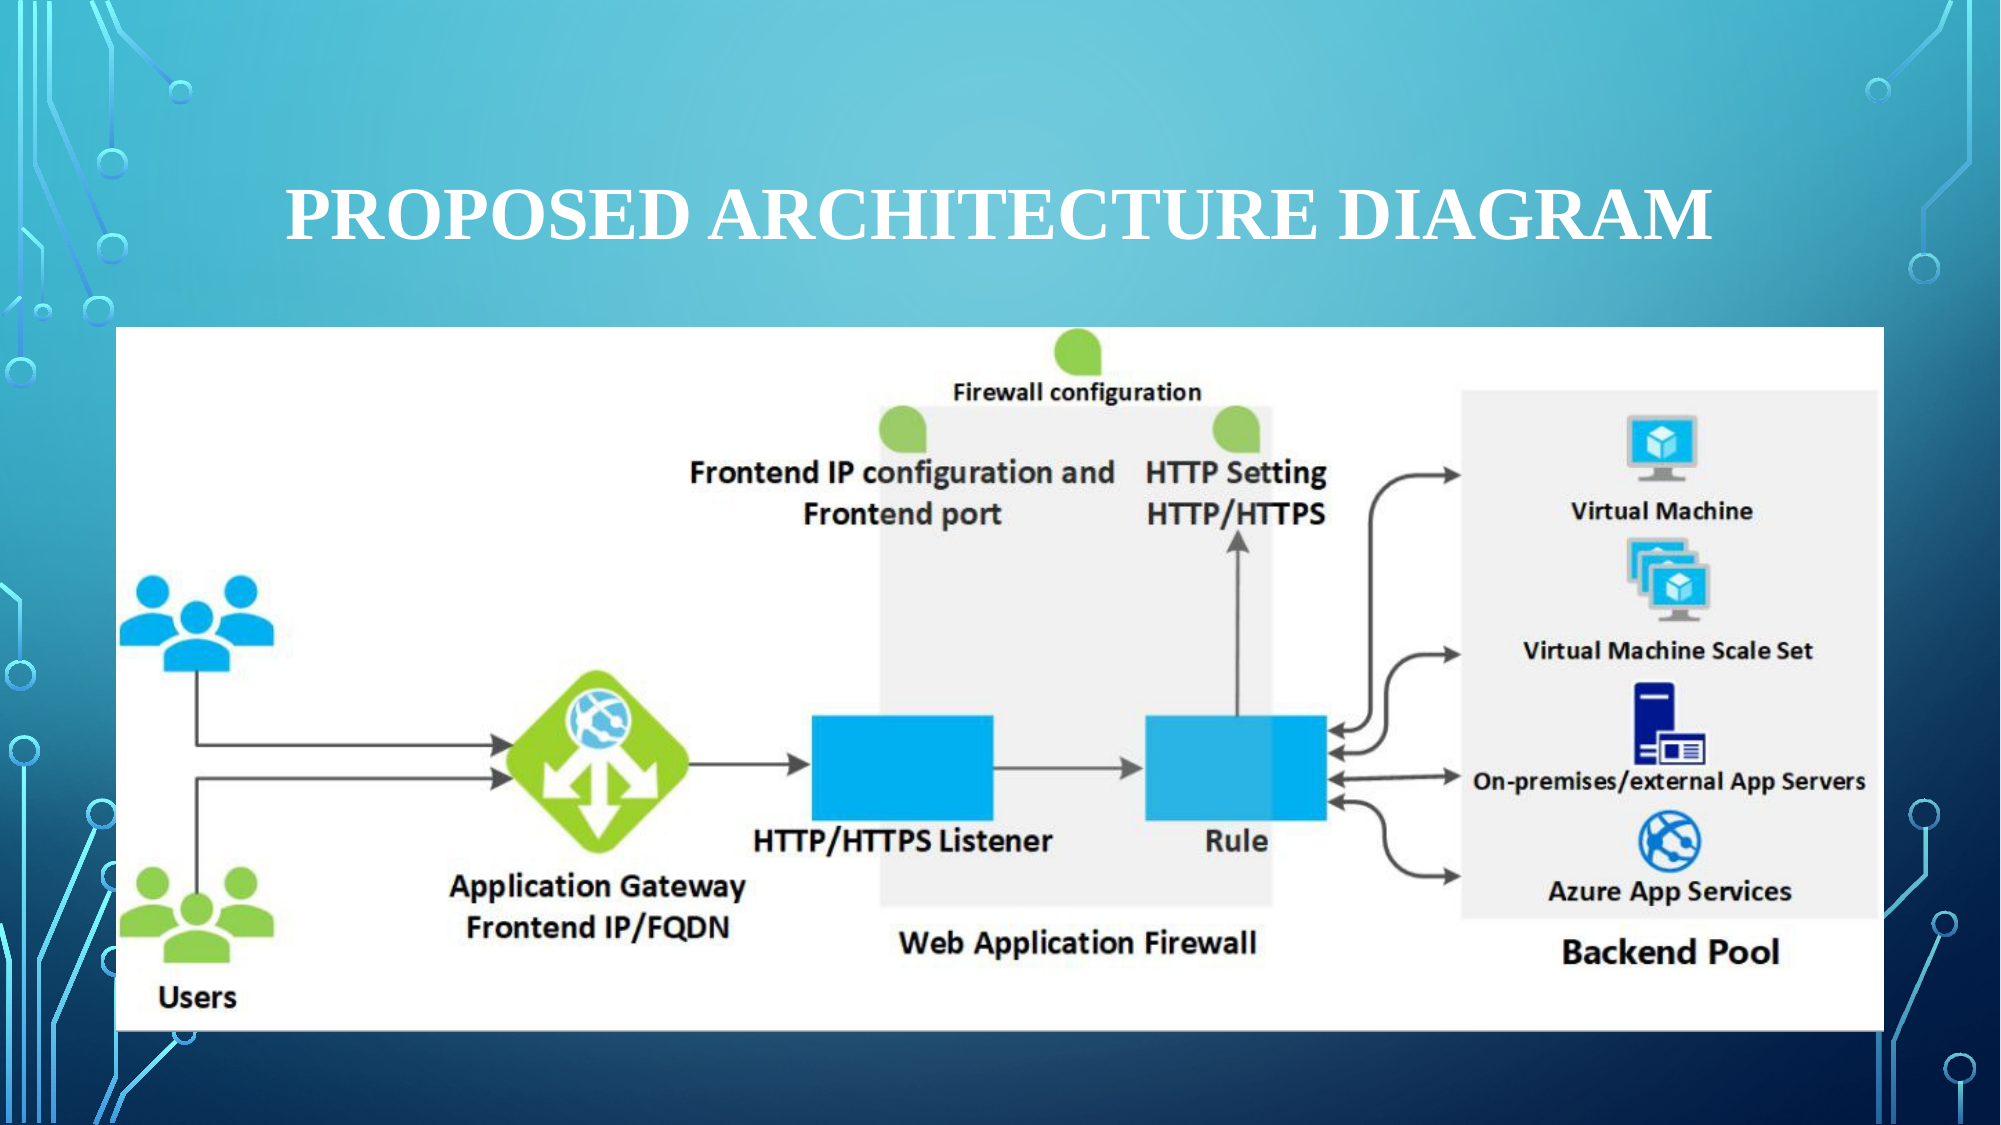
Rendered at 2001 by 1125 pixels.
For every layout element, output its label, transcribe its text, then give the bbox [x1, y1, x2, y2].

picture [115, 326, 1884, 1032]
title Proposed Architecture Diagram [137, 150, 1863, 282]
